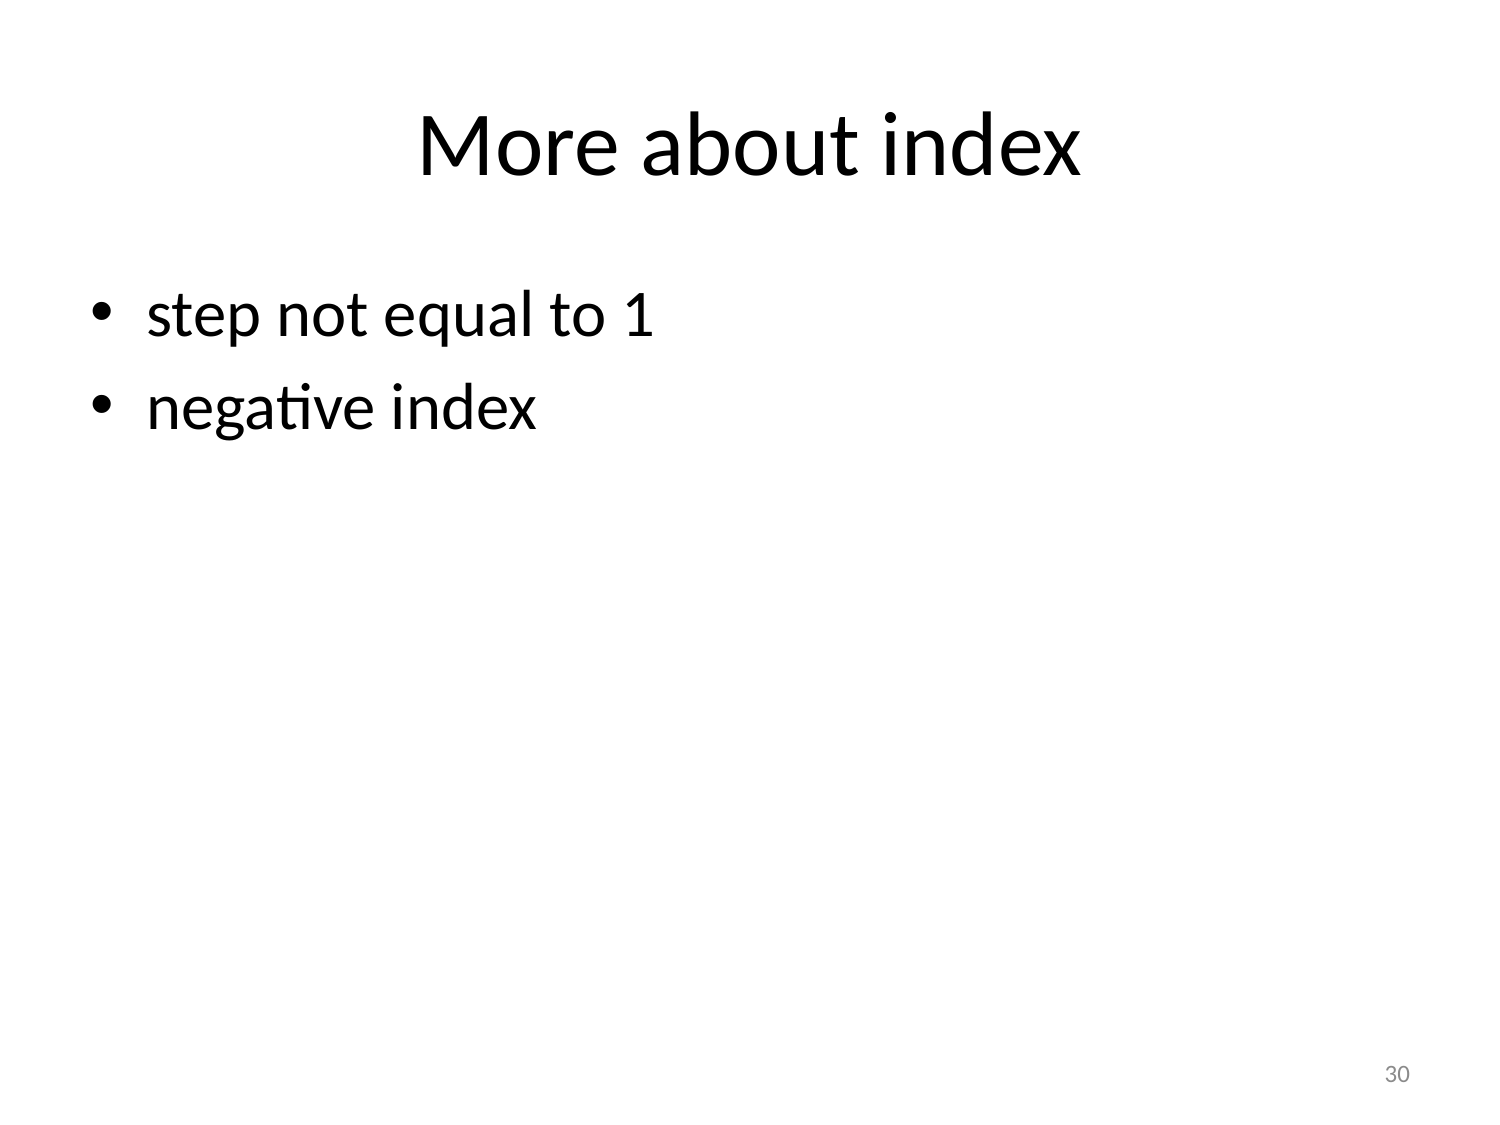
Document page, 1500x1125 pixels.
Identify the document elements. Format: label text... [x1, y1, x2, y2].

title More about index [75, 45, 1425, 233]
slide_number 30 [1074, 1042, 1425, 1103]
list step not equal to 1 negative index [75, 262, 1425, 1005]
